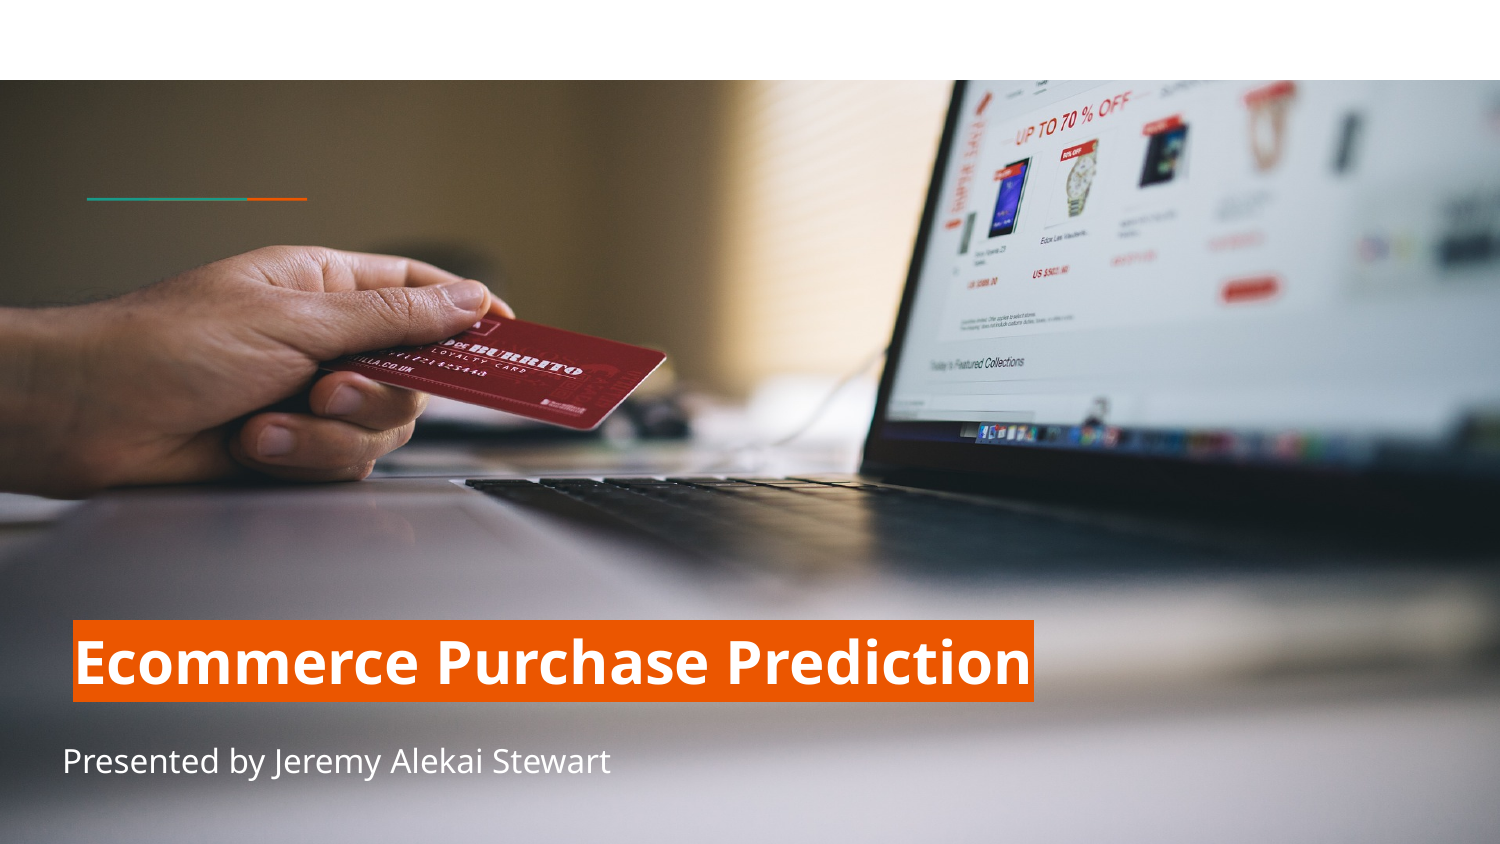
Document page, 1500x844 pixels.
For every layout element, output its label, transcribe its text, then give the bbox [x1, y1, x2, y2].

subtitle Presented by Jeremy Alekai Stewart [47, 719, 1309, 809]
title Ecommerce Purchase Prediction [58, 609, 1320, 730]
picture [0, 80, 1500, 844]
